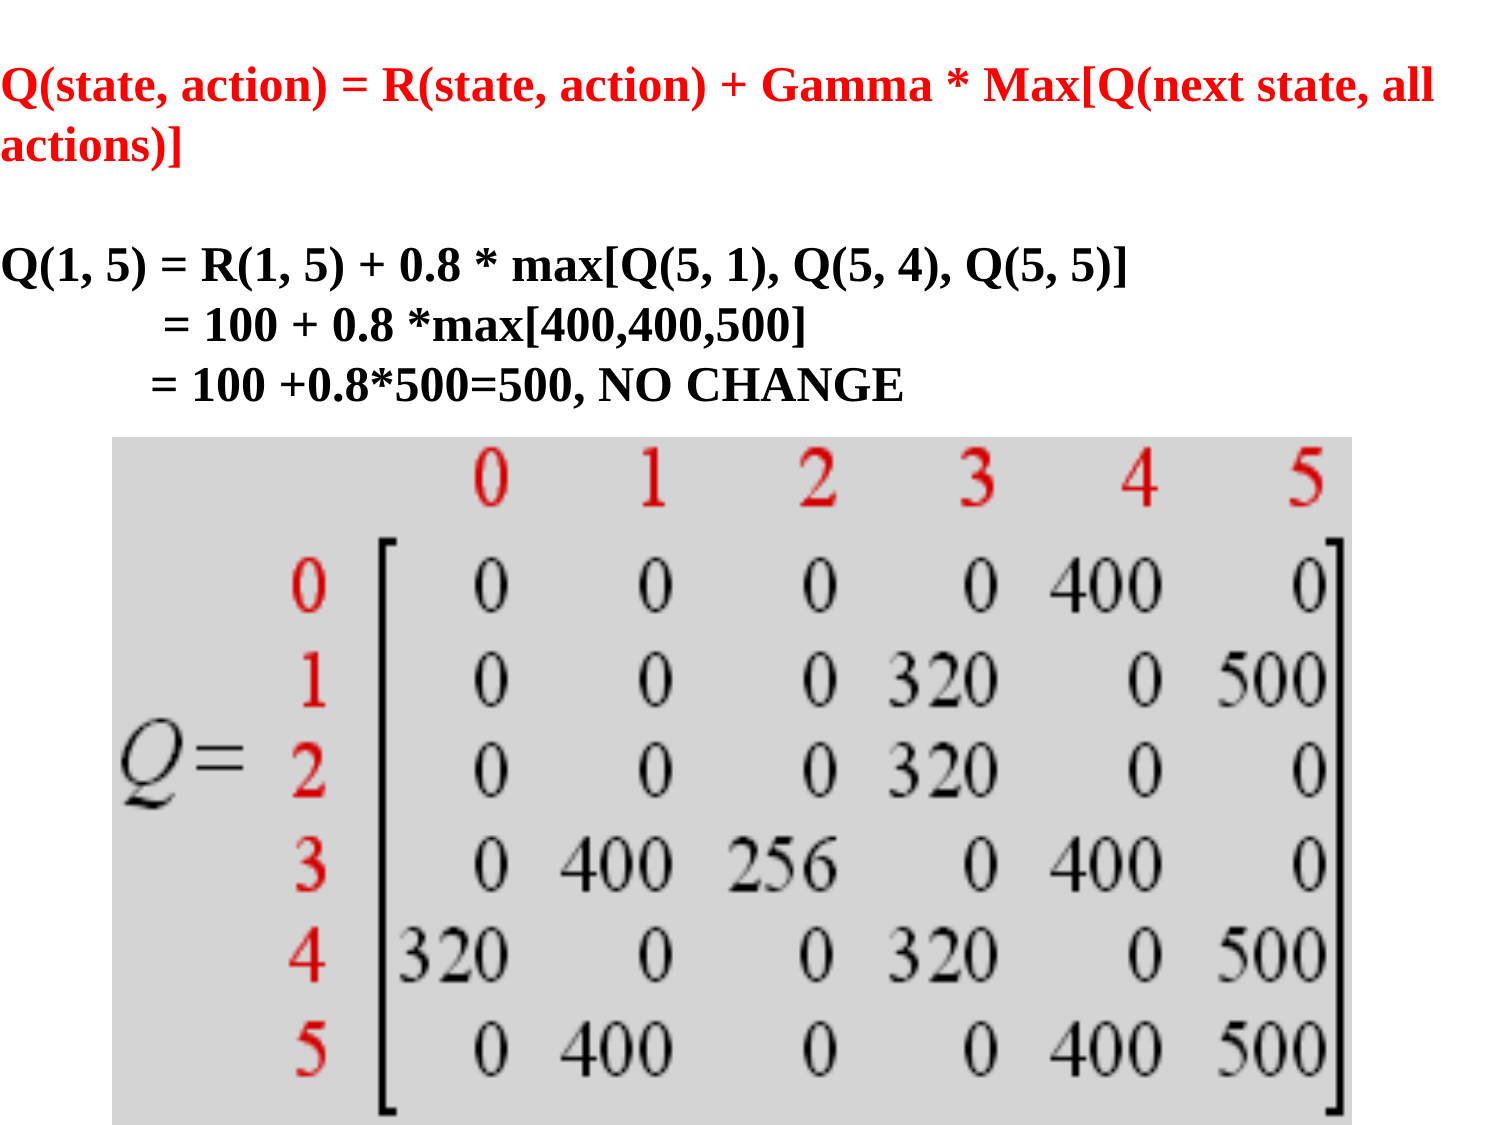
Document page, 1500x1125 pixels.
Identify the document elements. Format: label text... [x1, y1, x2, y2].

text_box Q(state, action) = R(state, action) + Gamma * Max[Q(next state, all actions)] Q(1, 5) = R(1, 5) + 0.8 * max[Q(5, 1), Q(5, 4), Q(5, 5)] = 100 + 0.8 *max[400,400,500] = 100 +0.8*500=500, NO CHANGE [0, 51, 1500, 412]
picture [112, 437, 1352, 1125]
